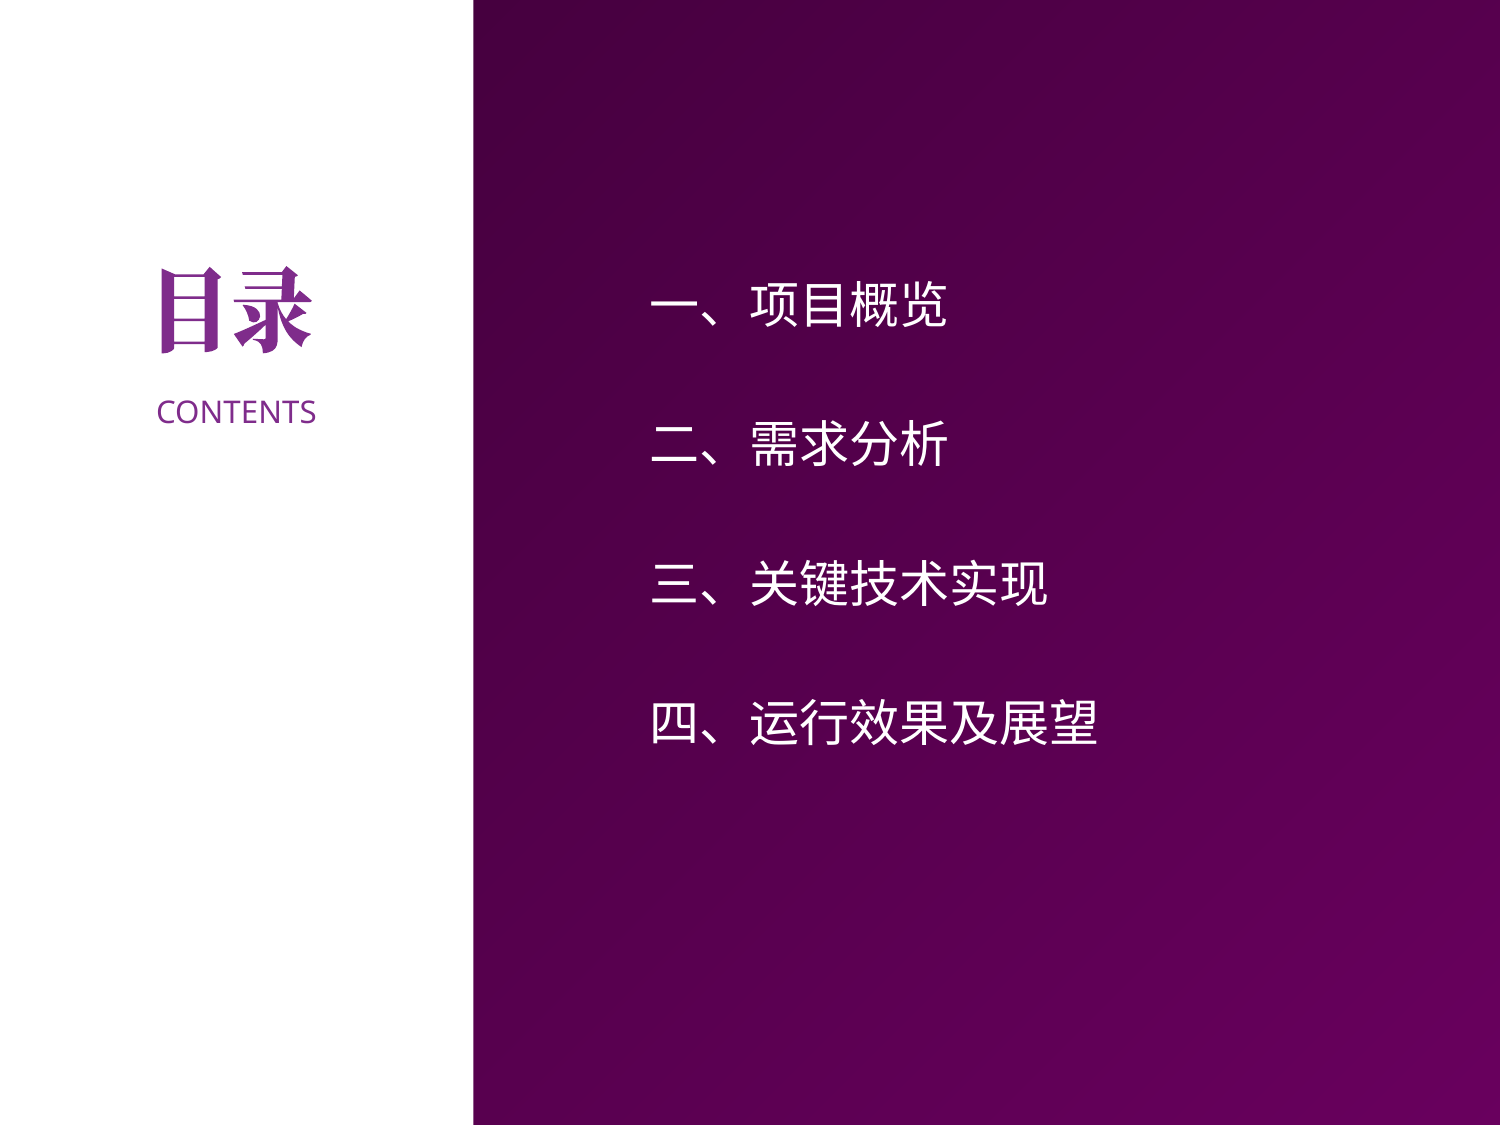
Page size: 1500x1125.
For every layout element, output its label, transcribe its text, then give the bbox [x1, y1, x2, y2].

text_box [0, 0, 474, 1125]
text_box 一、项目概览 [634, 266, 1015, 341]
text_box 三、关键技术实现 [634, 544, 1201, 620]
text_box [161, 266, 222, 354]
text_box [233, 266, 312, 354]
text_box 四、运行效果及展望 [634, 684, 1201, 759]
text_box 二、需求分析 [634, 405, 1201, 481]
text_box CONTENTS [141, 384, 332, 437]
